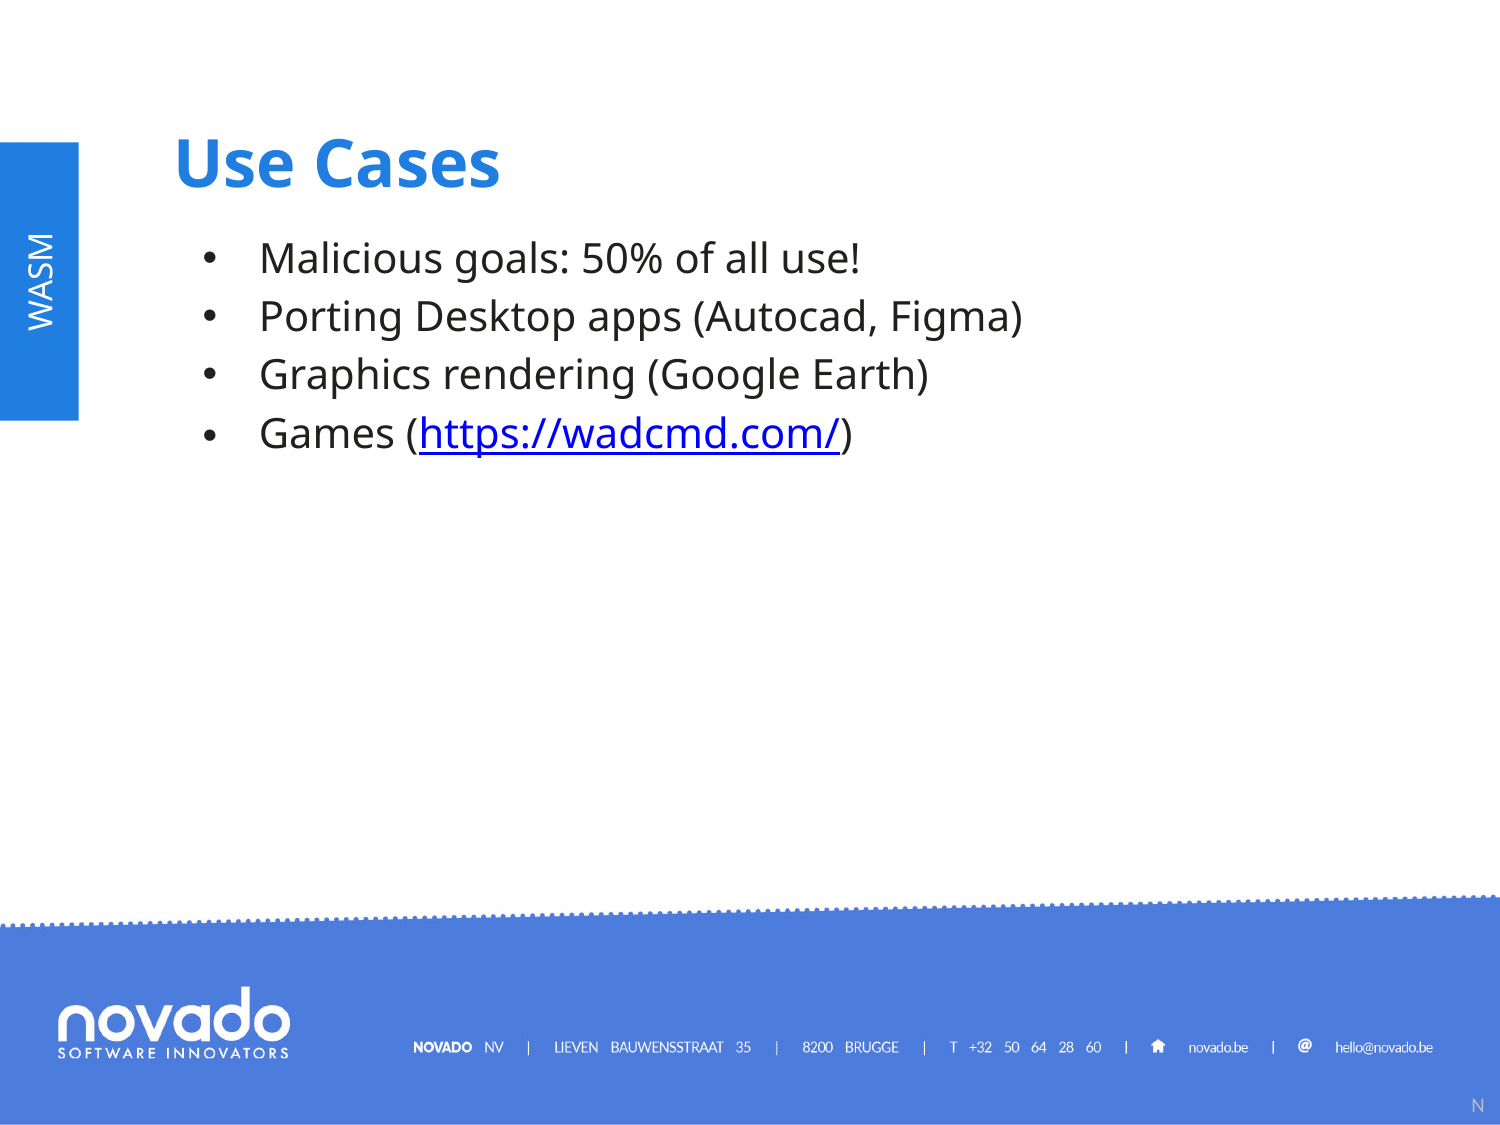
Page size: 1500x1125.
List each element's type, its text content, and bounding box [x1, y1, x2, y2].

text_box Use Cases [158, 113, 518, 209]
picture [0, 0, 1500, 1125]
text_box [0, 140, 81, 423]
list Malicious goals: 50% of all use! Porting Desktop apps (Autocad, Figma) Graphics rendering (Google Earth) Games (https://wadcmd.com/) [187, 224, 1377, 887]
text_box WASM [11, 217, 67, 346]
text_box N [1456, 1084, 1500, 1125]
